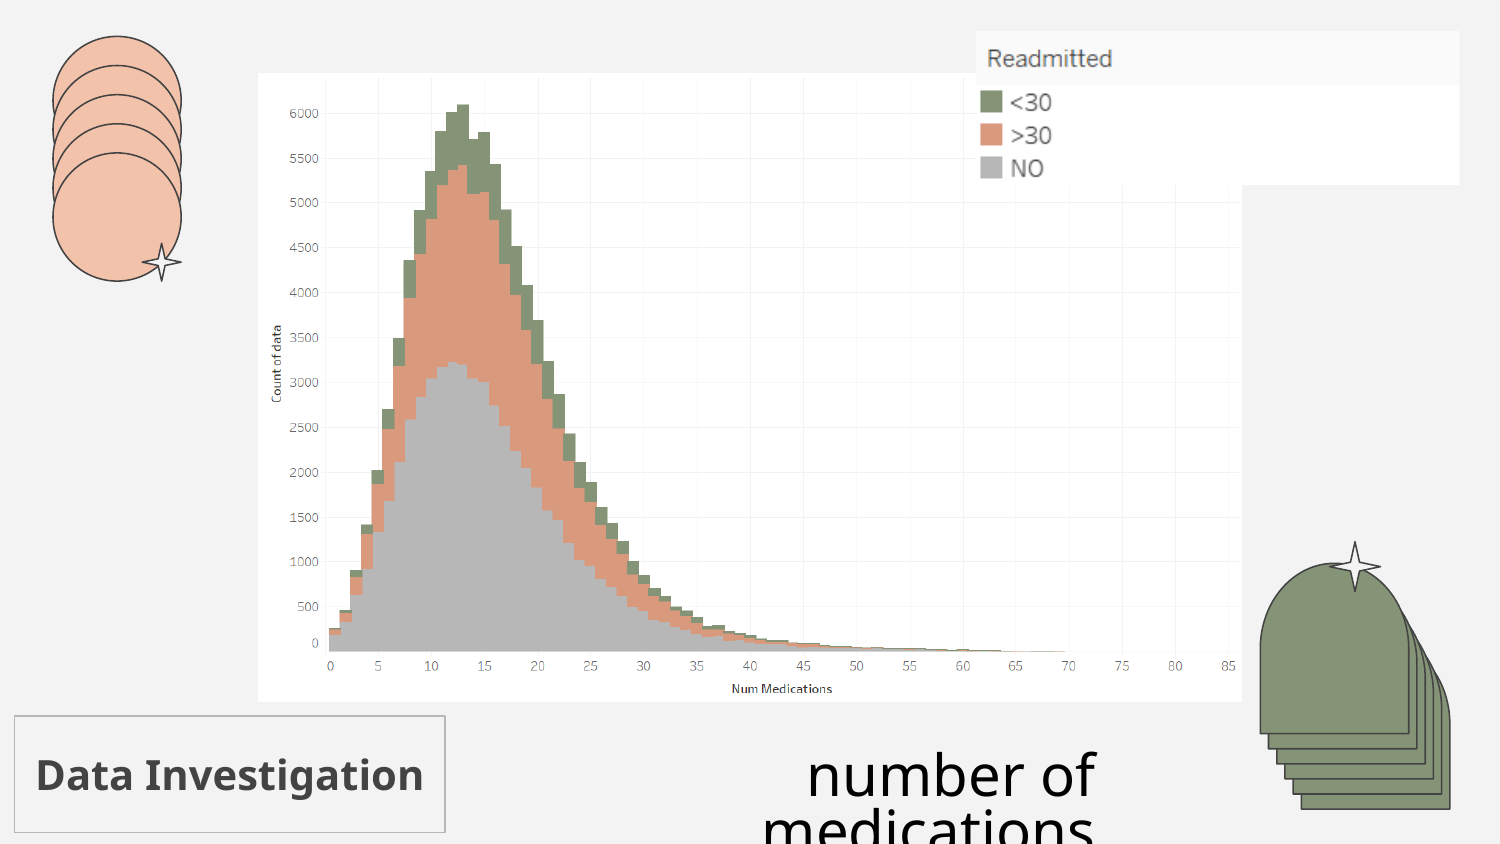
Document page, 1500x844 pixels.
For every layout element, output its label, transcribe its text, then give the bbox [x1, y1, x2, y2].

text_box number of medications [446, 736, 1111, 796]
title Data Investigation [14, 715, 446, 833]
picture [257, 30, 1460, 702]
